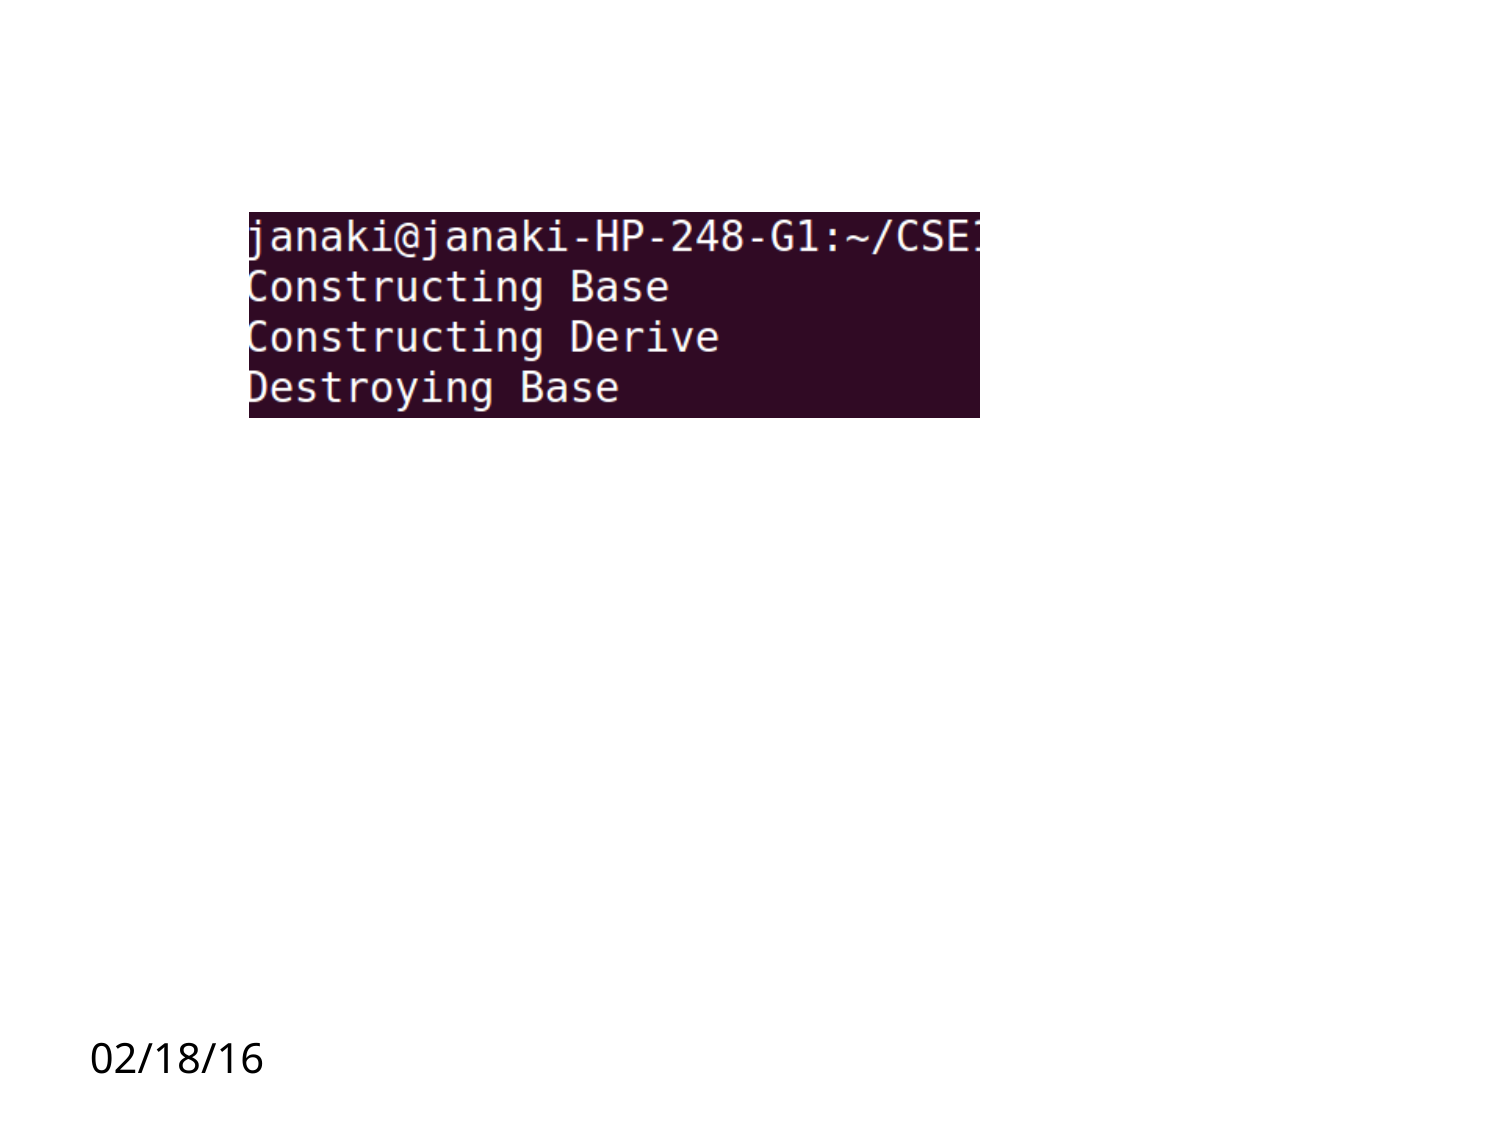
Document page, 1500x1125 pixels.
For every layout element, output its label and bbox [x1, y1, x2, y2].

picture [249, 212, 980, 418]
slide_number [74, 1024, 425, 1103]
